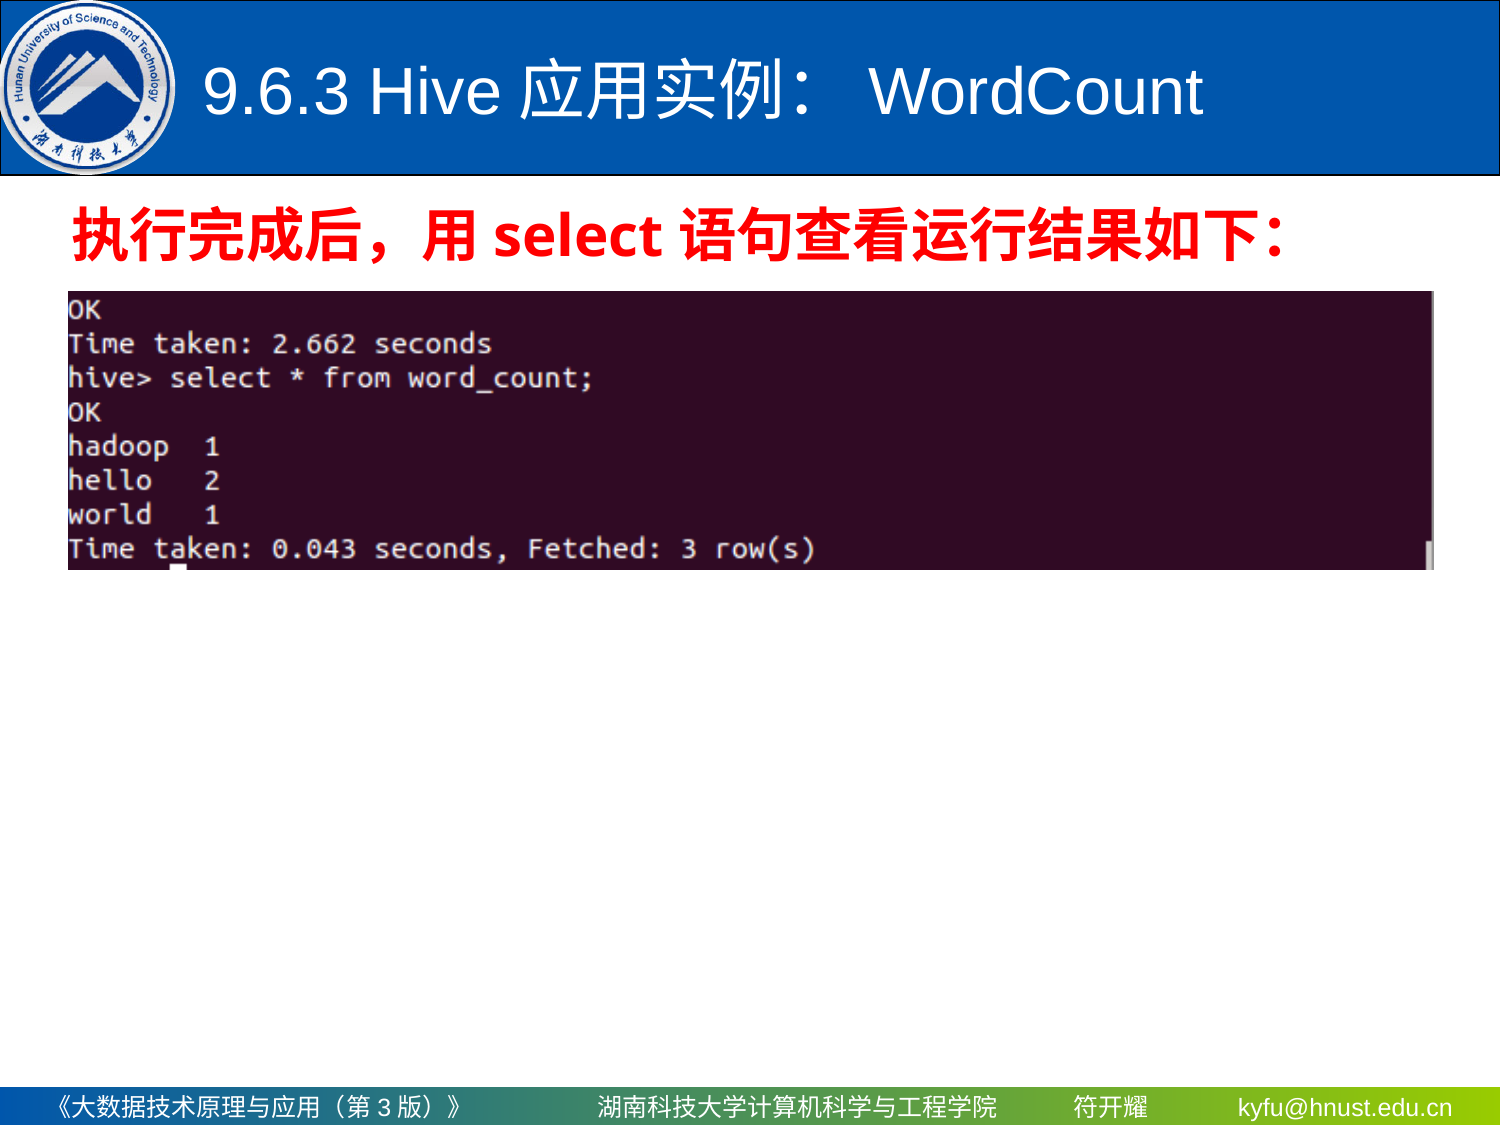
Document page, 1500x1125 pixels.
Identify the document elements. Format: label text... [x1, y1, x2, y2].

picture [67, 291, 1434, 570]
picture [0, 0, 176, 175]
title 9.6.3 Hive应用实例：WordCount [187, 12, 1500, 163]
text_box 执行完成后，用select语句查看运行结果如下： [56, 183, 1450, 1034]
